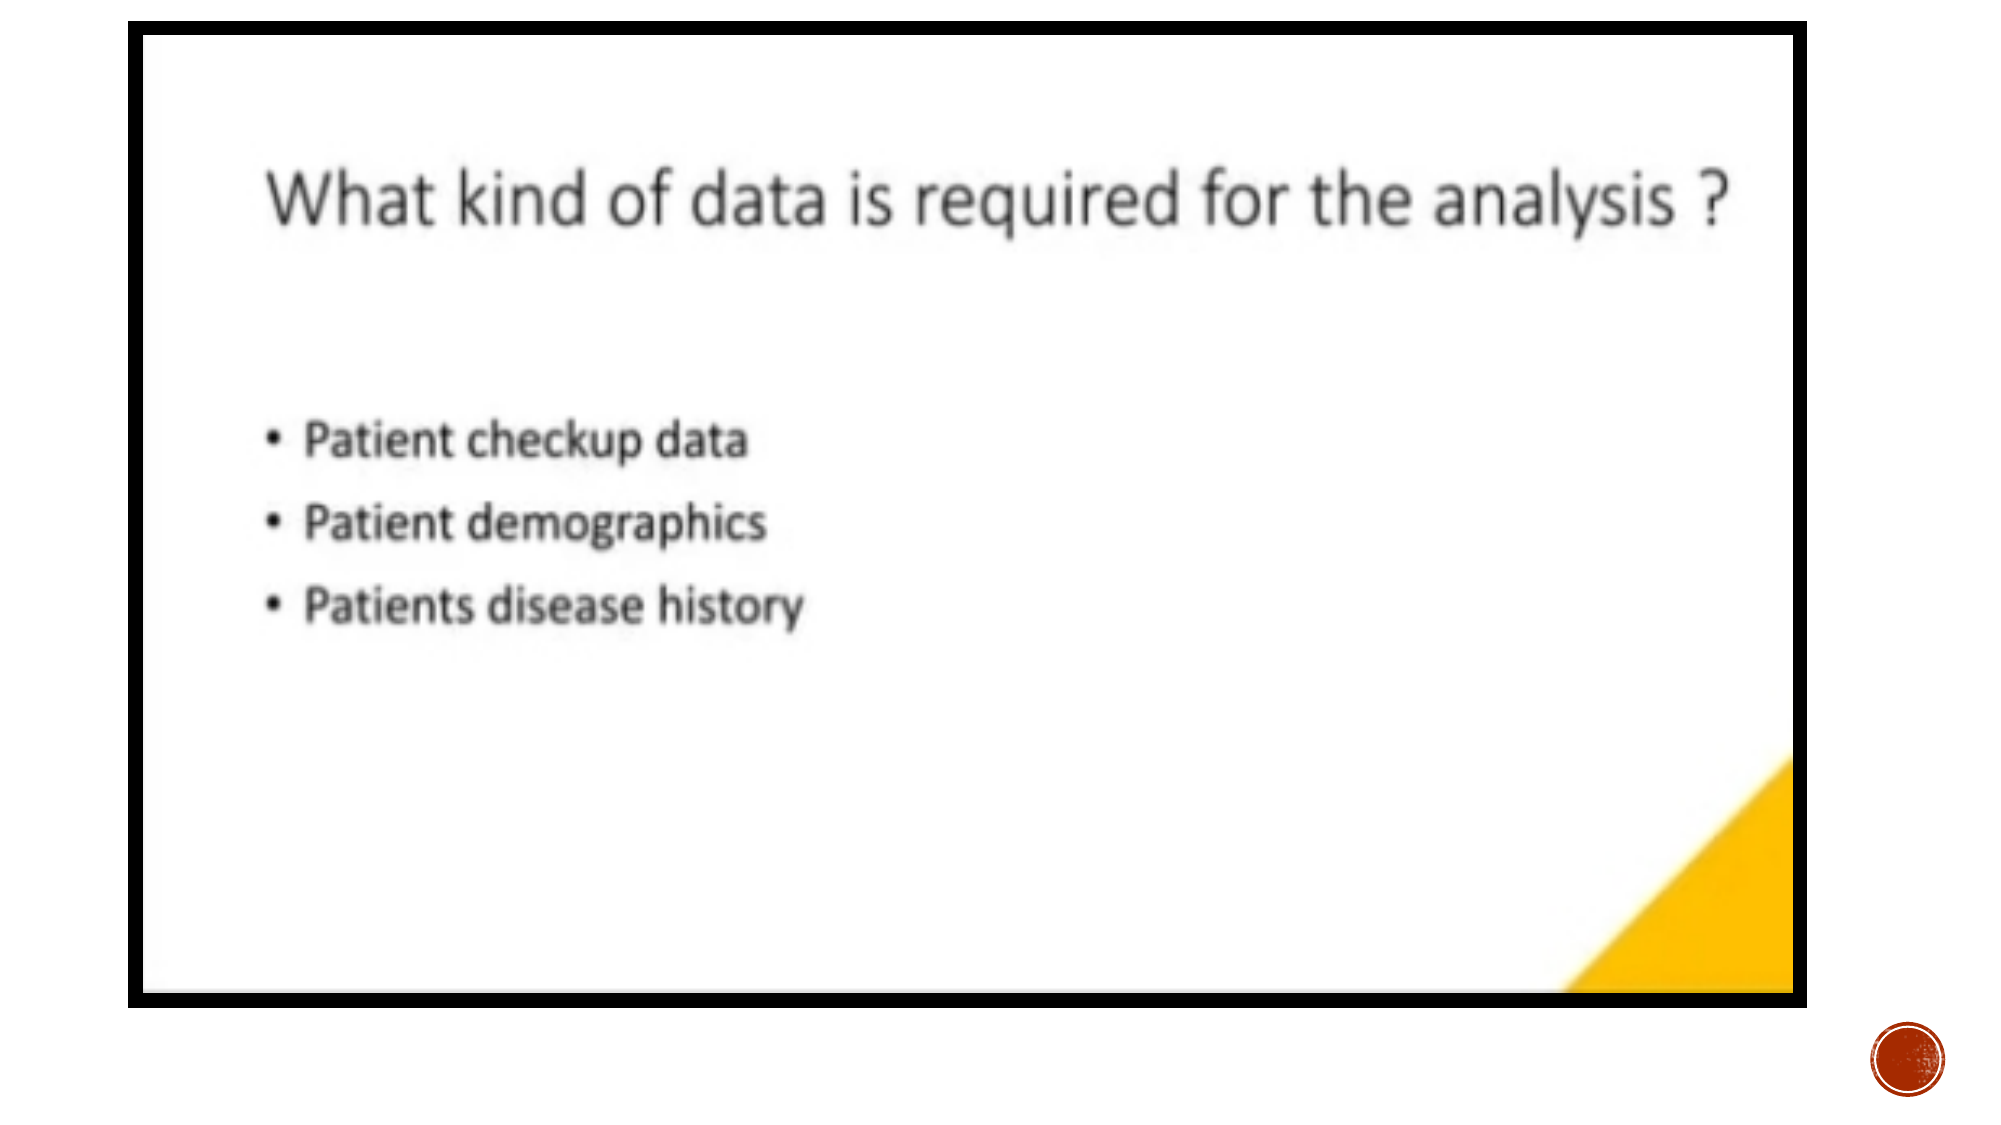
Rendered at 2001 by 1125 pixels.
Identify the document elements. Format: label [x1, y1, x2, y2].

list [147, 39, 1790, 990]
